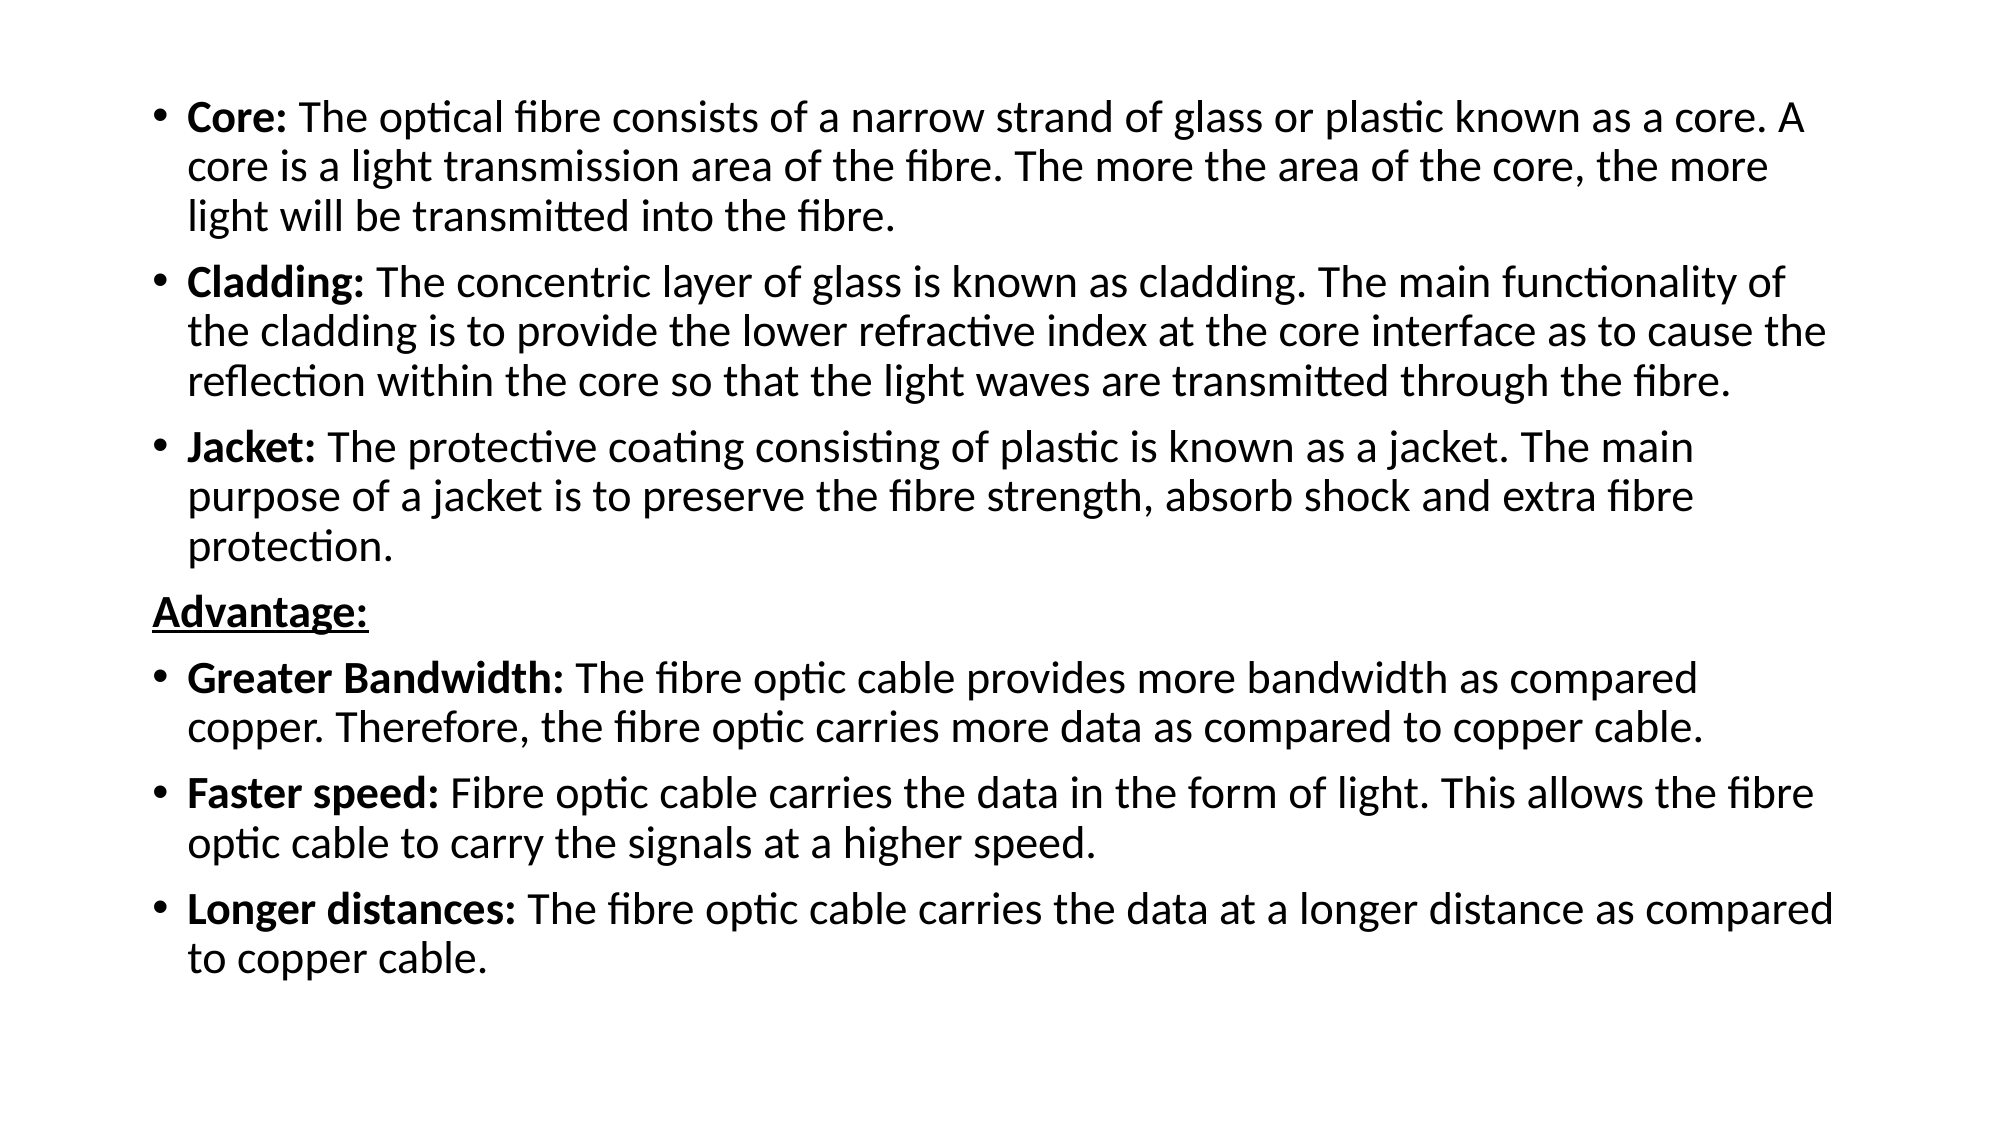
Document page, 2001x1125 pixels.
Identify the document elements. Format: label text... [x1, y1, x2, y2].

list Core: The optical fibre consists of a narrow strand of glass or plastic known as a core. A core is a light transmission area of the fibre. The more the area of the core, the more light will be transmitted into the fibre. Cladding: The concentric layer of glass is known as cladding. The main functionality of the cladding is to provide the lower refractive index at the core interface as to cause the reflection within the core so that the light waves are transmitted through the fibre. Jacket: The protective coating consisting of plastic is known as a jacket. The main purpose of a jacket is to preserve the fibre strength, absorb shock and extra fibre protection. Advantage: Greater Bandwidth: The fibre optic cable provides more bandwidth as compared copper. Therefore, the fibre optic carries more data as compared to copper cable. Faster speed: Fibre optic cable carries the data in the form of light. This allows the fibre optic cable to carry the signals at a higher speed. Longer distances: The fibre optic cable carries the data at a longer distance as compared to copper cable. [137, 85, 1863, 1014]
